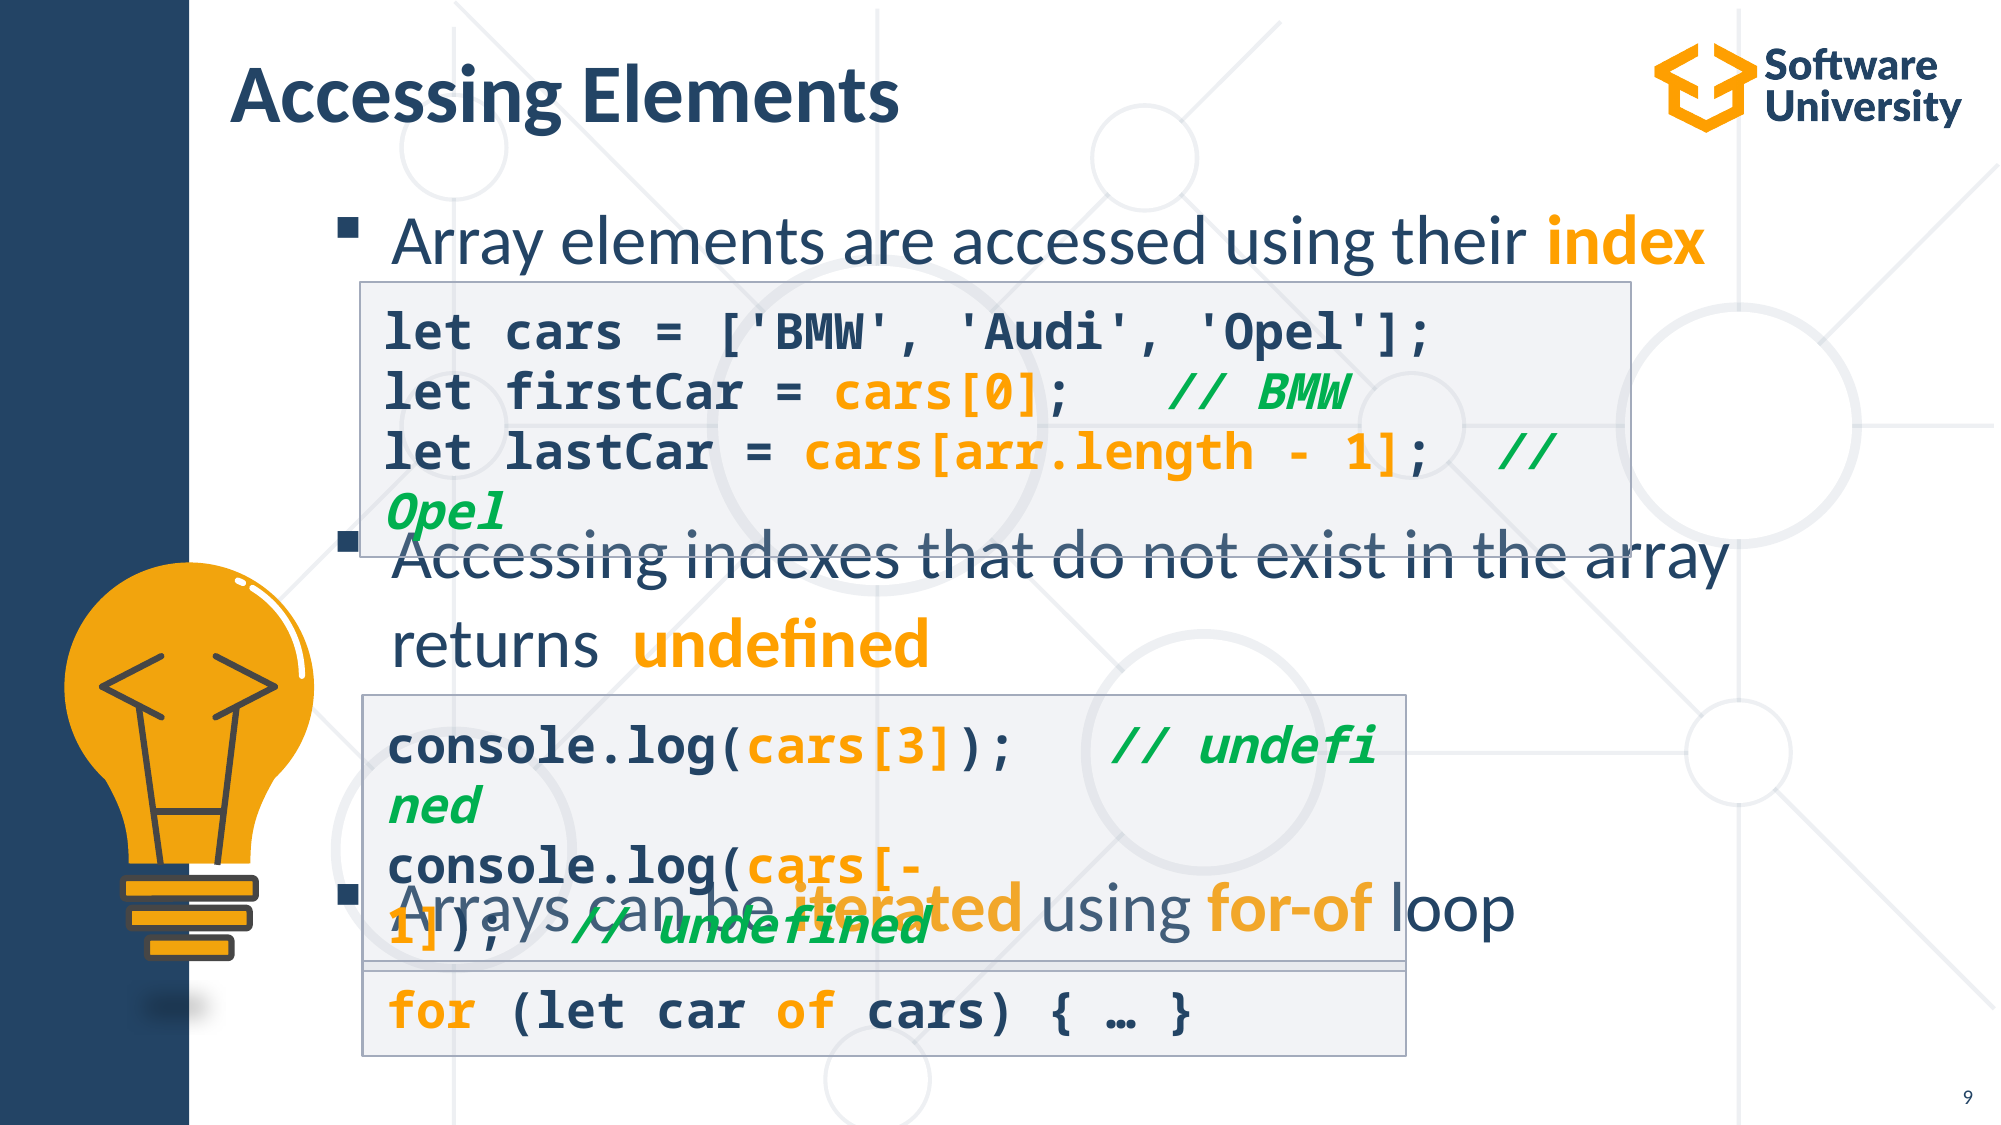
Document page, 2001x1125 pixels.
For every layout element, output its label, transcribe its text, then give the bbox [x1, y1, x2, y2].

title Accessing Elements [212, 16, 1628, 162]
picture [1641, 31, 1973, 145]
text_box for (let car of cars) { … } [362, 960, 1406, 1057]
text_box console.log(cars[3]); // undefined console.log(cars[-1]); // undefined [362, 695, 1406, 960]
list Array elements are accessed using their index Accessing indexes that do not exist in the array returns undefined Arrays can be iterated using for-of loop [314, 183, 1968, 1094]
text_box let cars = ['BMW', 'Audi', 'Opel']; let firstCar = cars[0]; // BMW let lastCar = cars[arr.length - 1]; // Opel [360, 281, 1631, 558]
slide_number 9 [1927, 1067, 1989, 1117]
